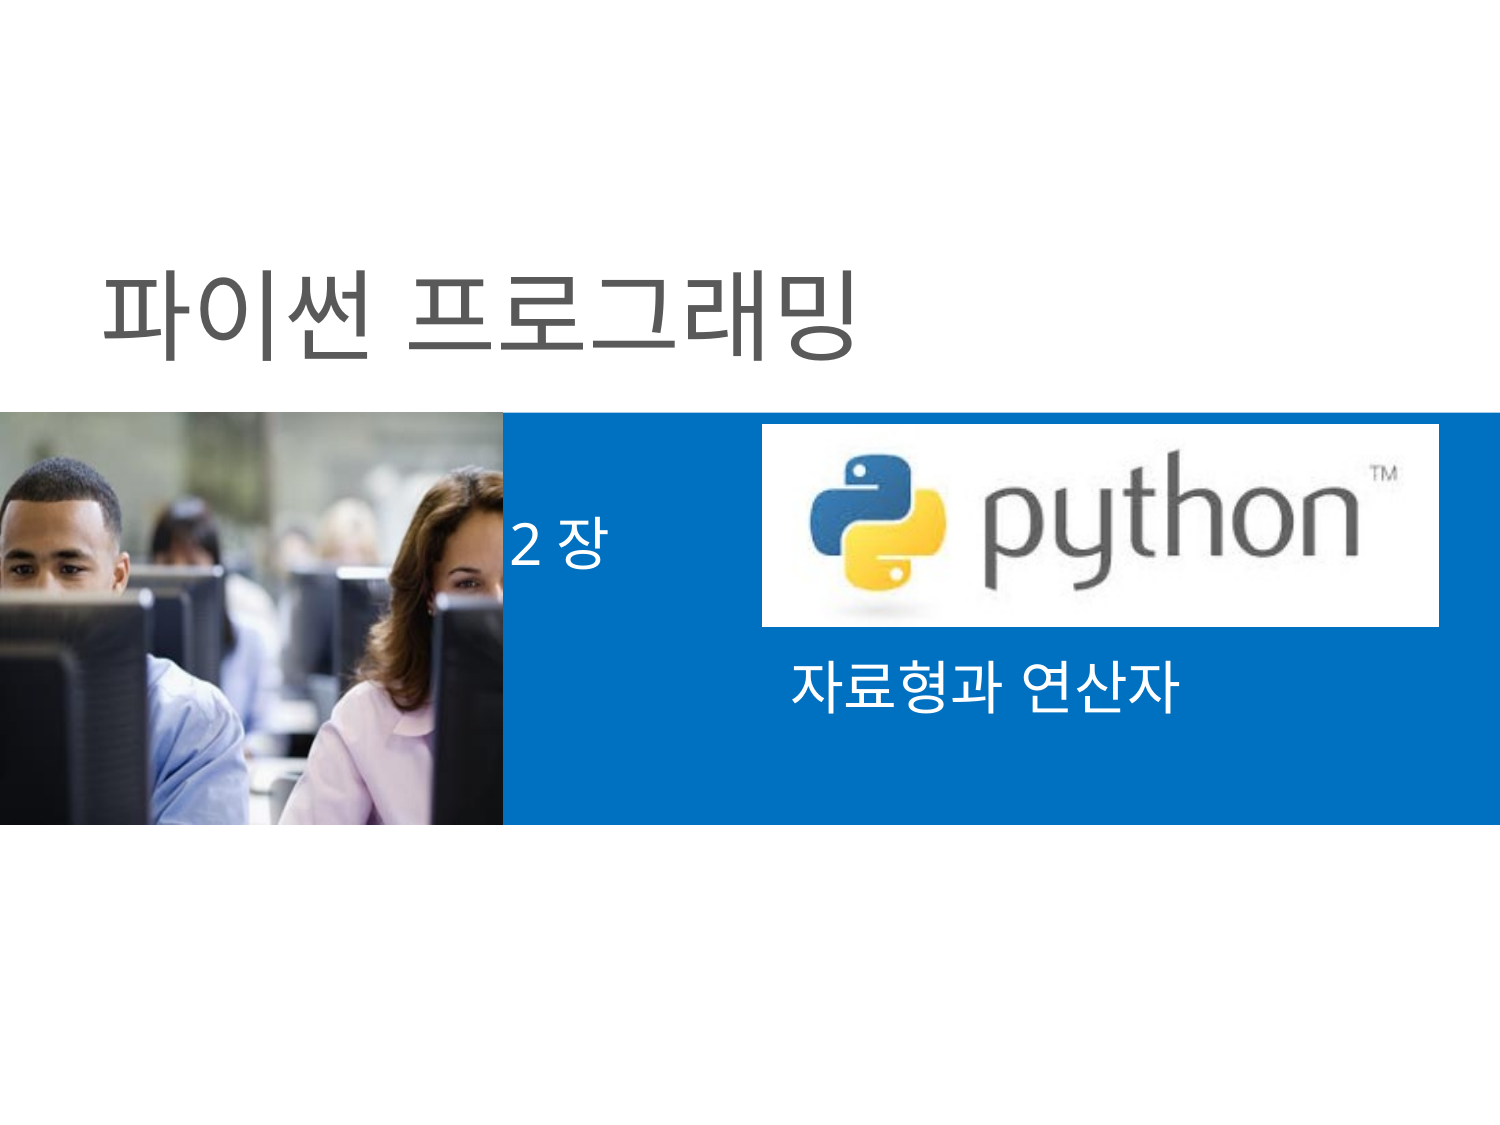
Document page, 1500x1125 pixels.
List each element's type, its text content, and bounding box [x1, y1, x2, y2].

title 2장 [509, 517, 757, 579]
title 2장 [1443, 517, 1451, 579]
picture [762, 424, 1439, 628]
picture [0, 412, 503, 825]
subtitle 자료형과 연산자 [511, 643, 1460, 826]
